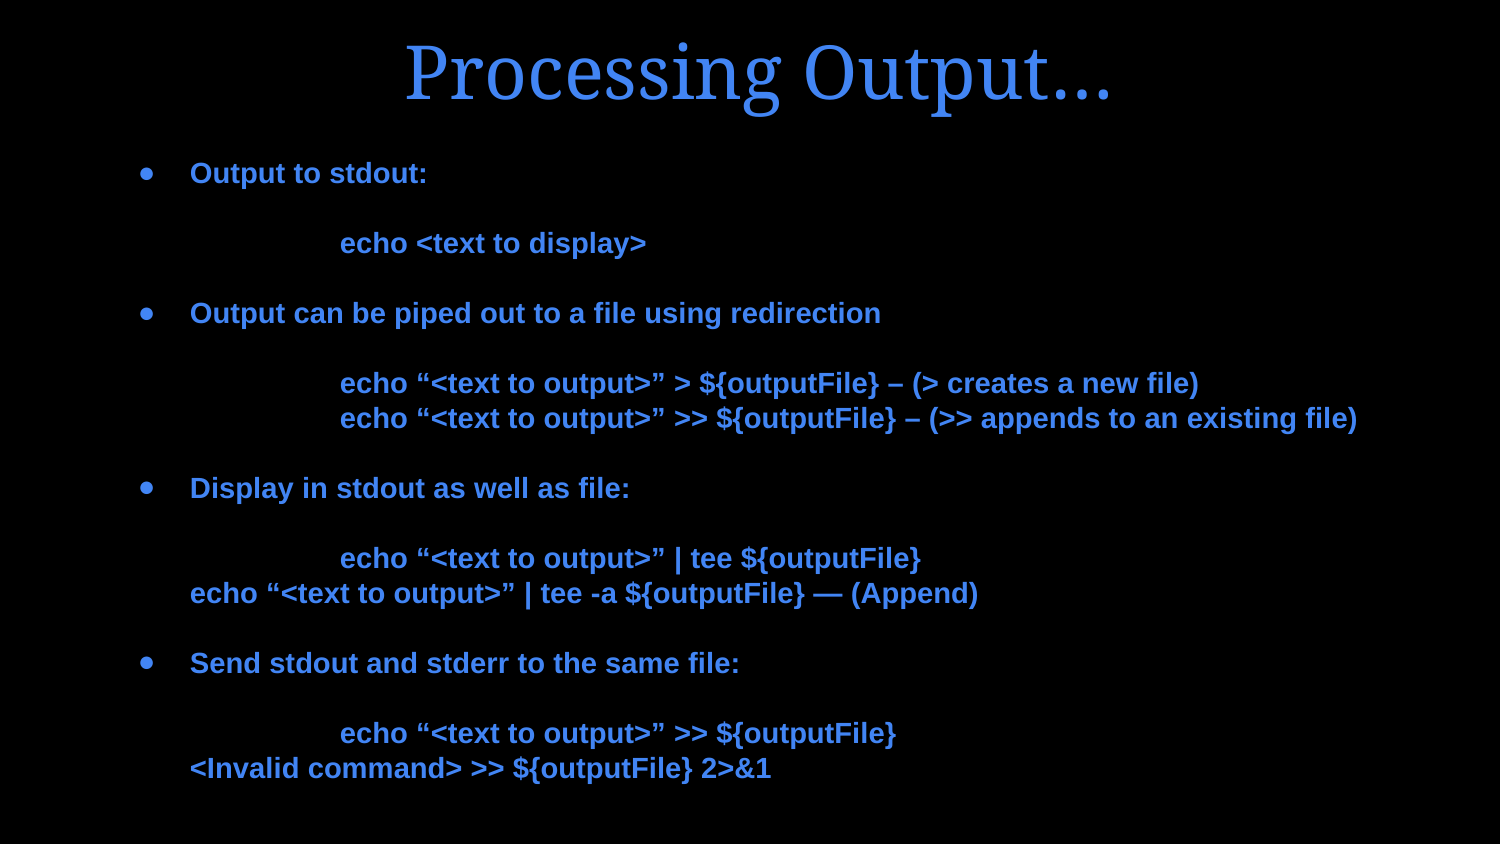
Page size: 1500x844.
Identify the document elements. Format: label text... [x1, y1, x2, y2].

text_box Output to stdout: echo <text to display> Output can be piped out to a file using redirection echo “<text to output>” > ${outputFile} – (> creates a new file) echo “<text to output>” >> ${outputFile} – (>> appends to an existing file) Display in stdout as well as file: echo “<text to output>” | tee ${outputFile} echo “<text to output>” | tee -a ${outputFile} — (Append) Send stdout and stderr to the same file: echo “<text to output>” >> ${outputFile} <Invalid command> >> ${outputFile} 2>&1 [25, 139, 1475, 799]
title Processing Output… [60, 21, 1459, 117]
